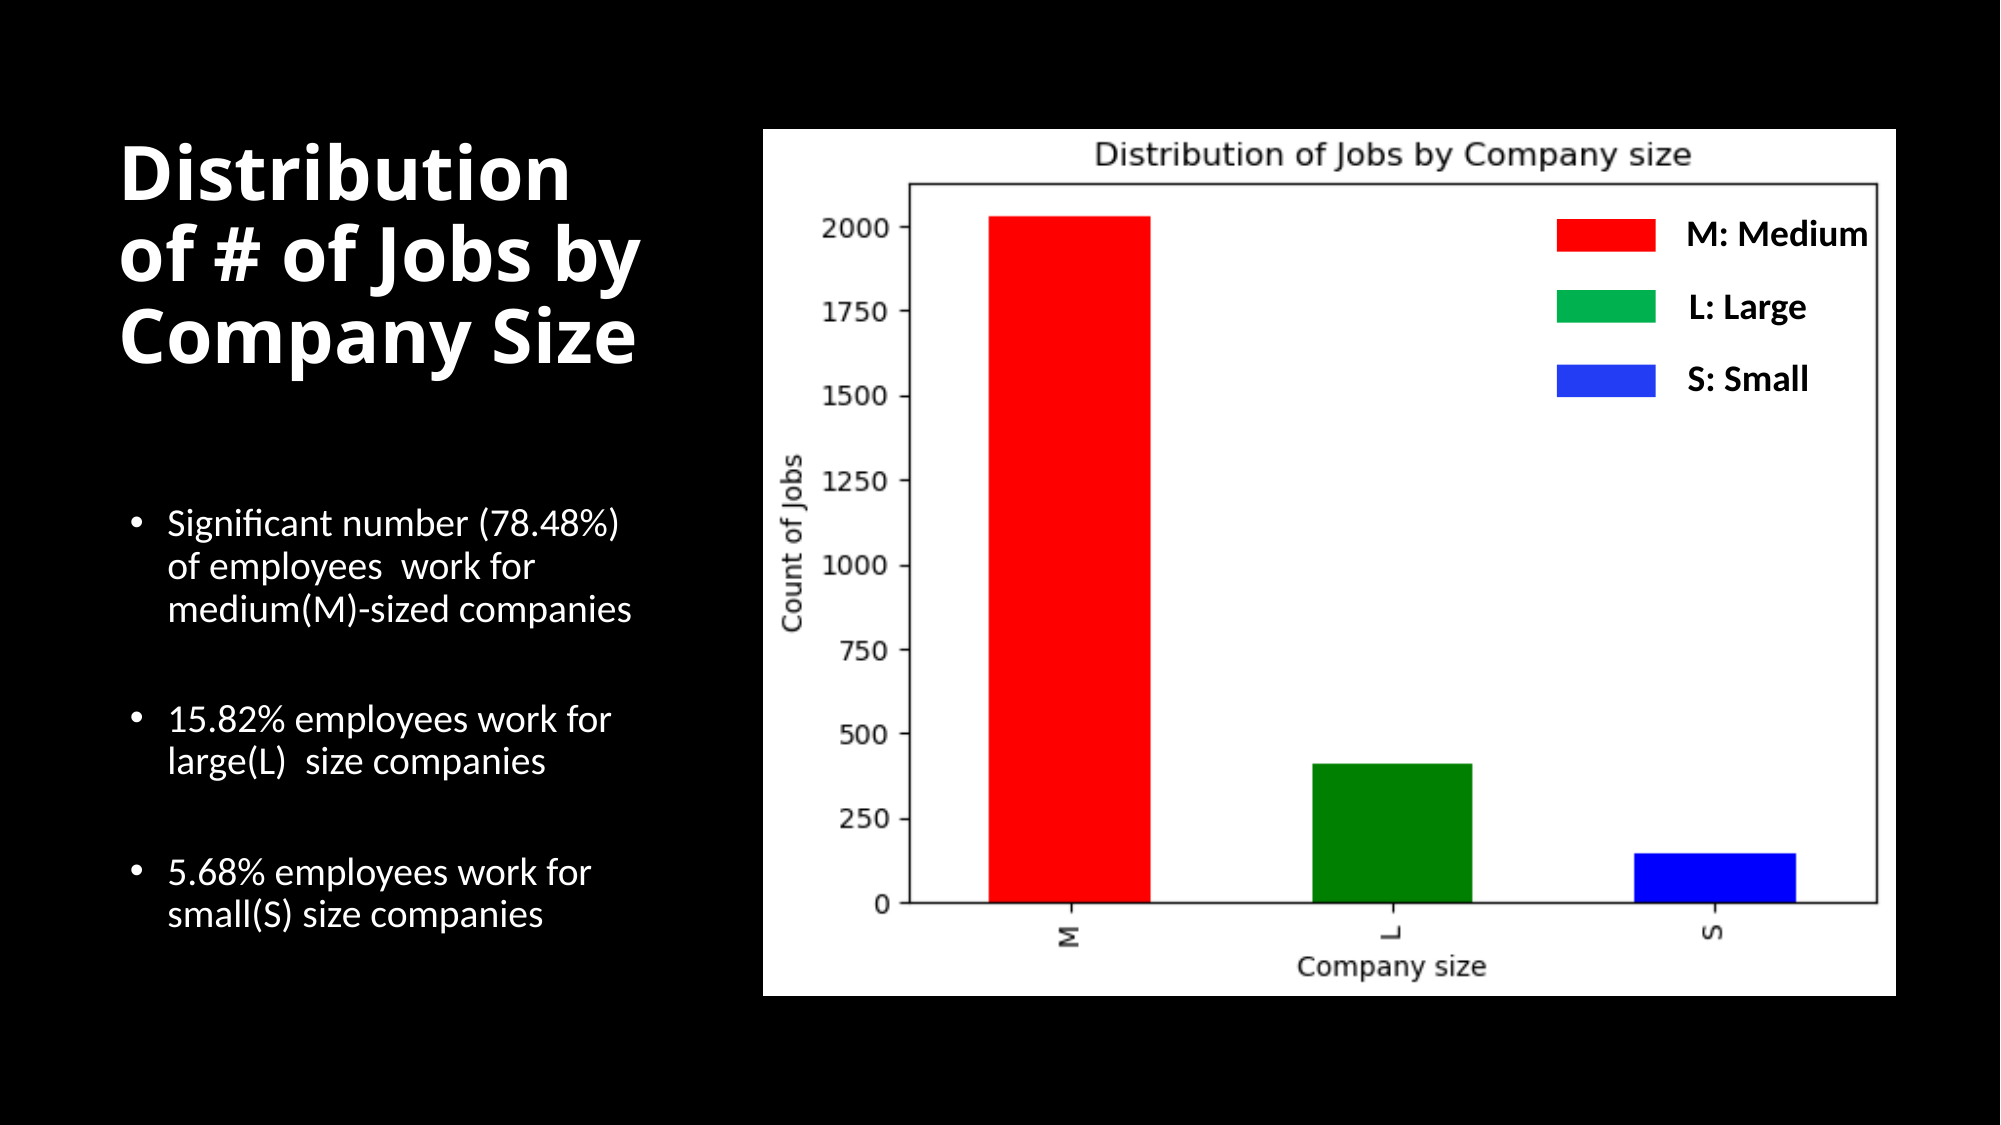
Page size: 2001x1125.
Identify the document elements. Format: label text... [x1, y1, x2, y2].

title Distribution of # of Jobs by Company Size [103, 104, 666, 387]
picture [763, 129, 1896, 996]
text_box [1532, 188, 1911, 572]
text_box Significant number (78.48%) of employees work for medium(M)-sized companies 15.82% employees work for large(L) size companies 5.68% employees work for small(S) size companies [105, 495, 668, 978]
